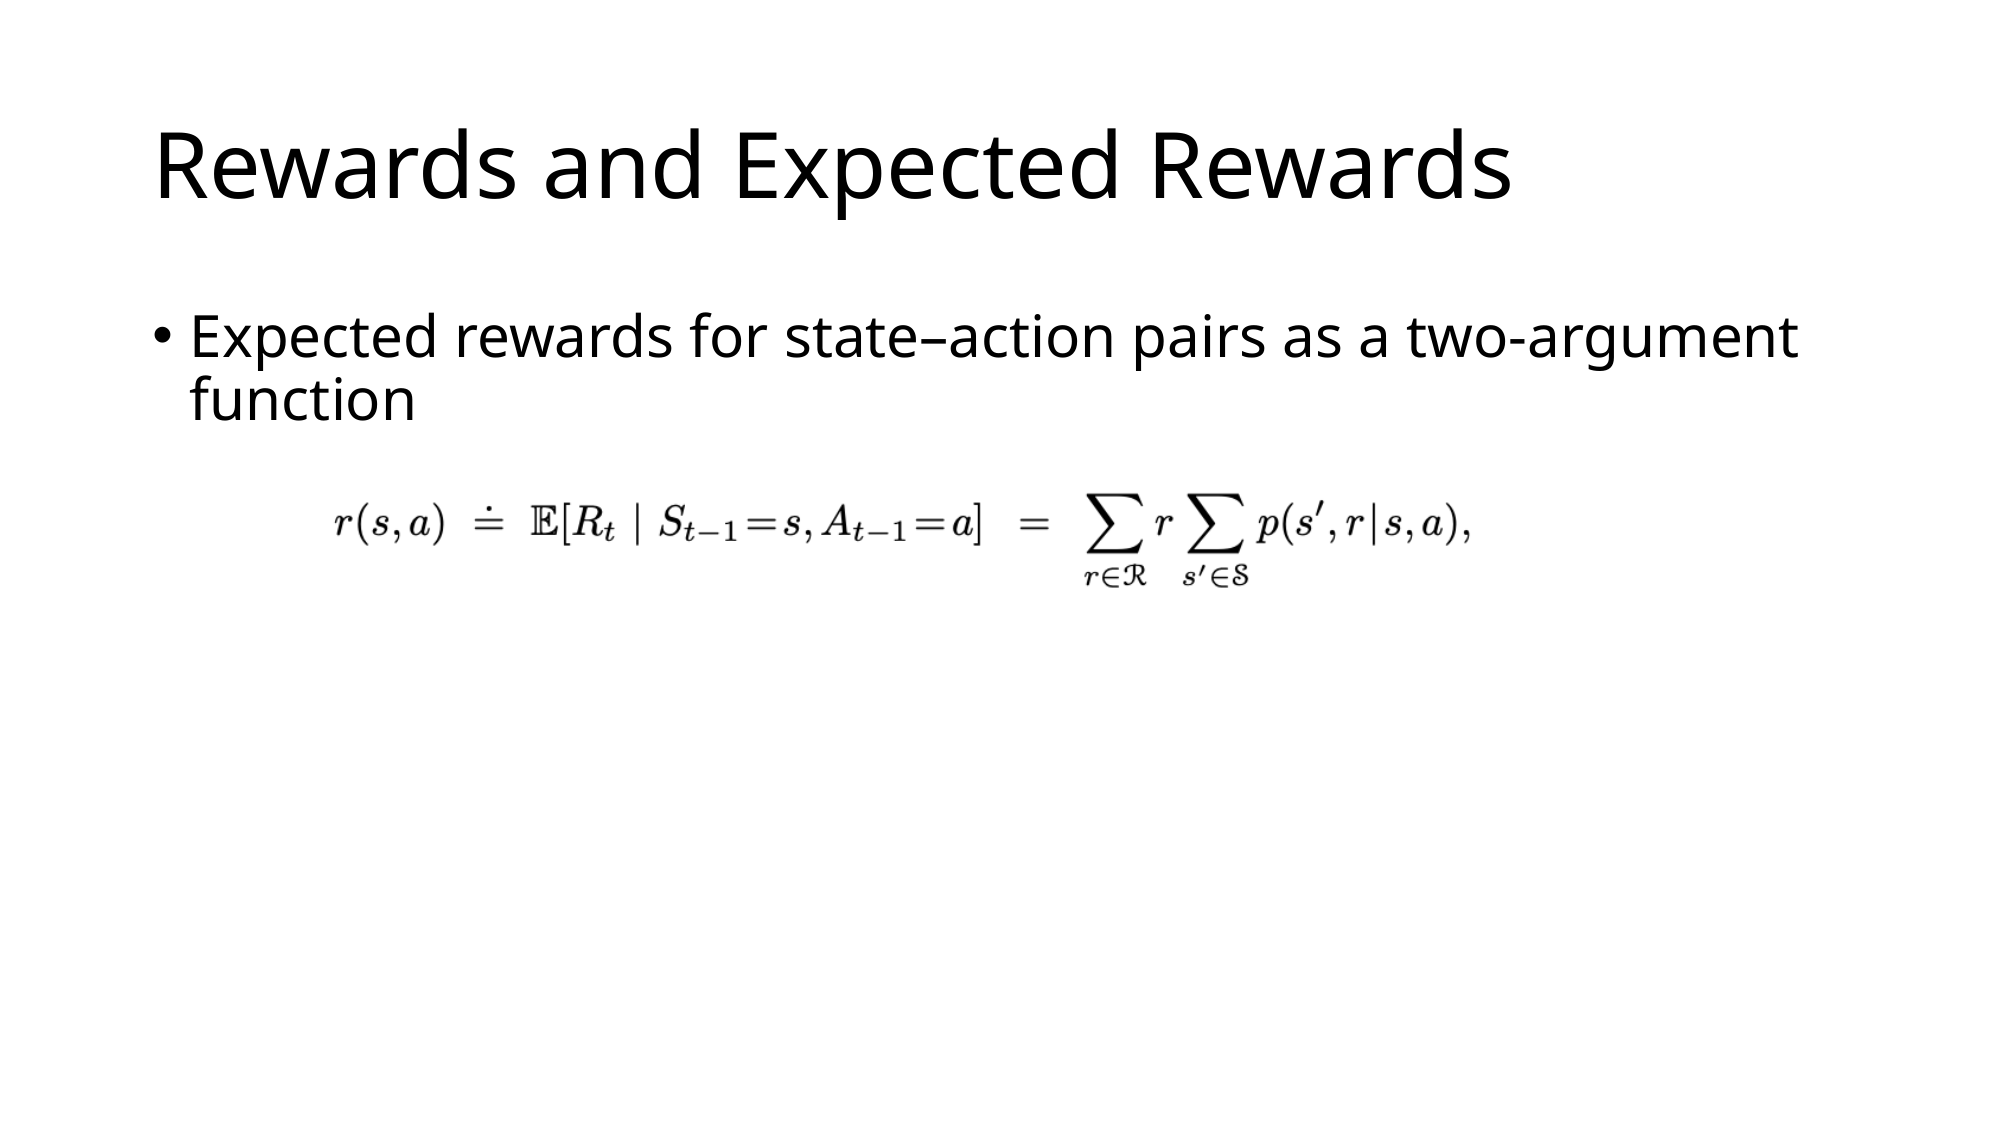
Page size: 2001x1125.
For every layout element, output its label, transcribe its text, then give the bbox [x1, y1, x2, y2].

title Rewards and Expected Rewards [137, 59, 1863, 278]
picture [314, 462, 1508, 609]
list Expected rewards for state–action pairs as a two-argument function [137, 299, 1863, 463]
